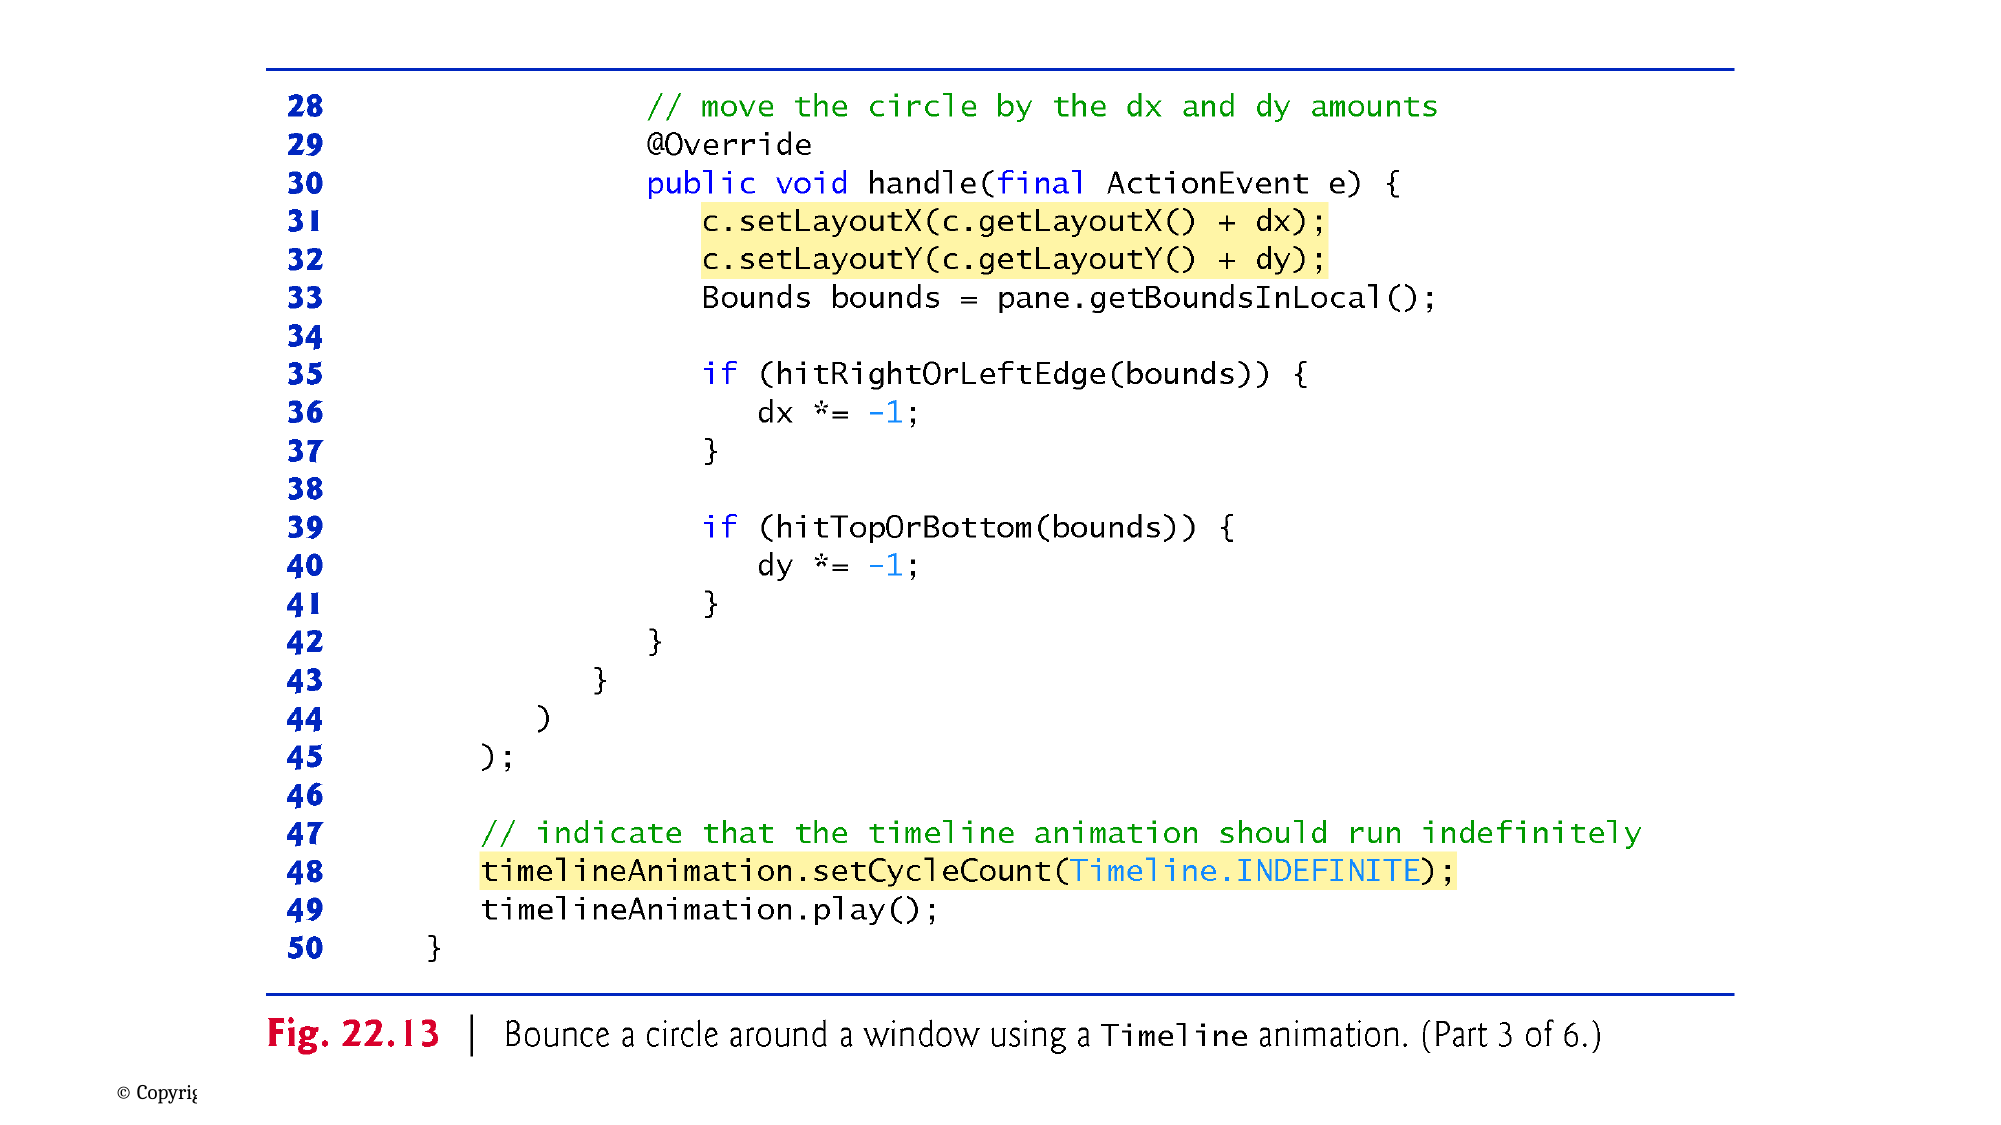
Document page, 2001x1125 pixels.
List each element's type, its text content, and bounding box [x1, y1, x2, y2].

picture [197, 0, 1803, 1125]
footer © Copyright 1992-2018 by Pearson Education, Inc. All Rights Reserved. [99, 1051, 190, 1112]
